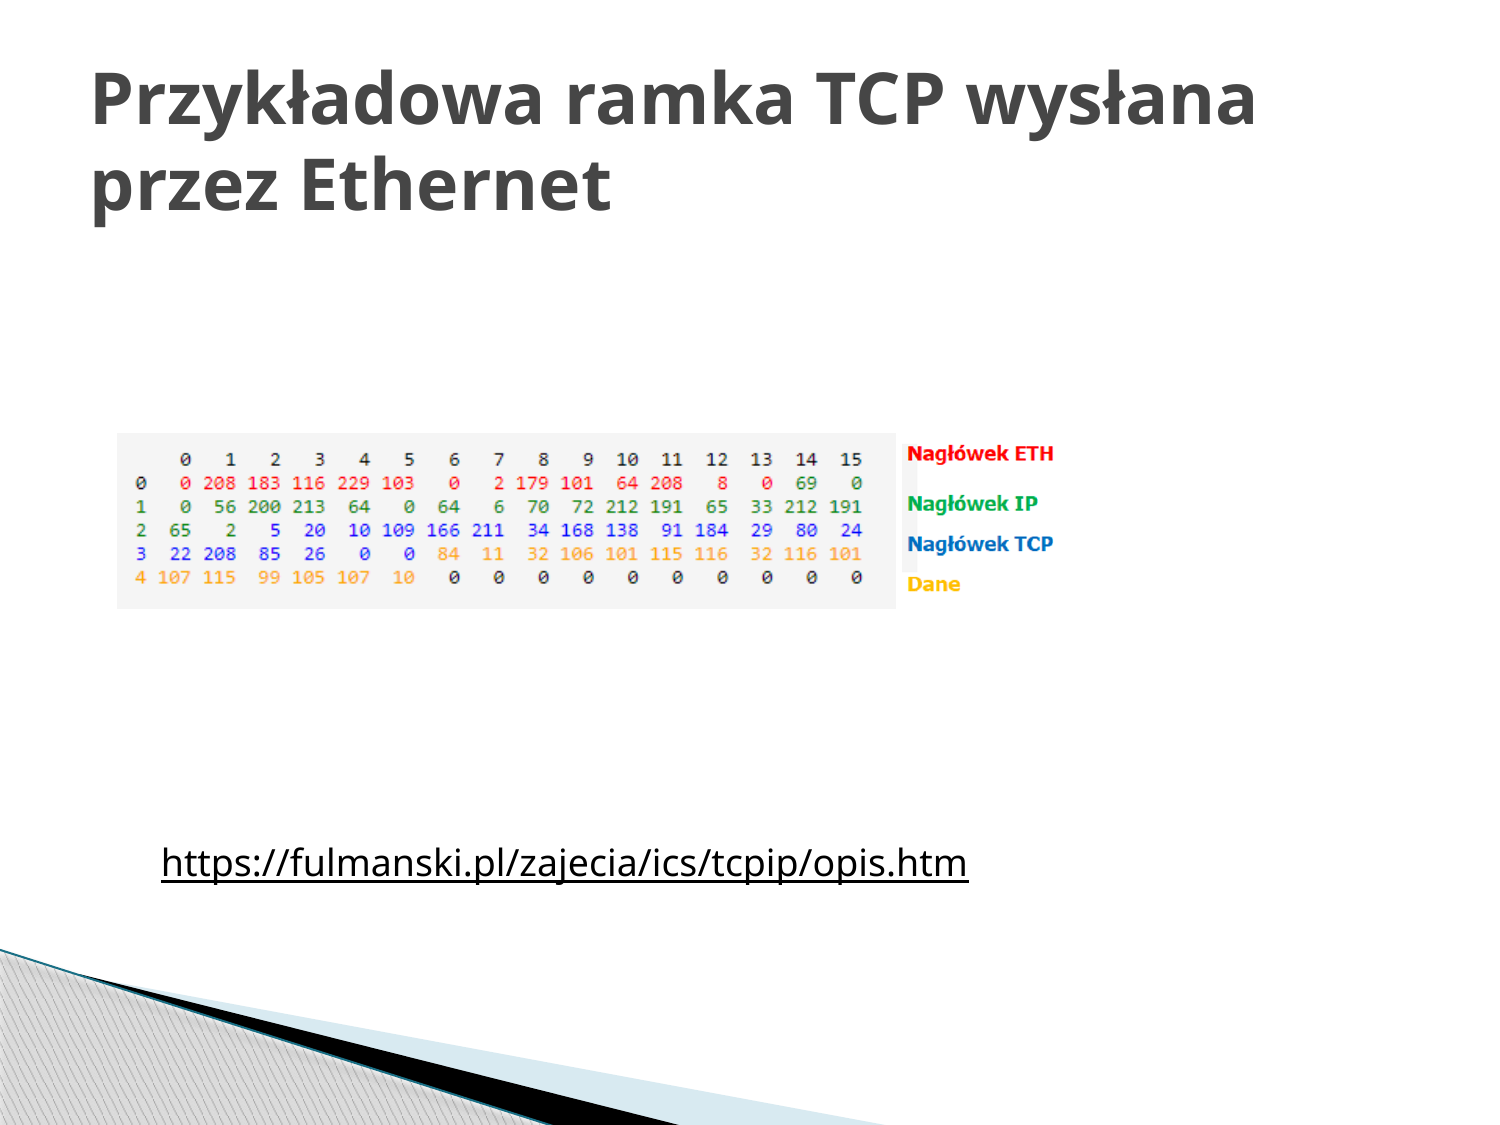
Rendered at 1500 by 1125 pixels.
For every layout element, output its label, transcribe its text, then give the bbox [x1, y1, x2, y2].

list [116, 433, 896, 609]
title Przykładowa ramka TCP wysłana przez Ethernet [75, 45, 1425, 233]
text_box https://fulmanski.pl/zajecia/ics/tcpip/opis.htm [145, 831, 994, 898]
picture [902, 433, 1079, 603]
